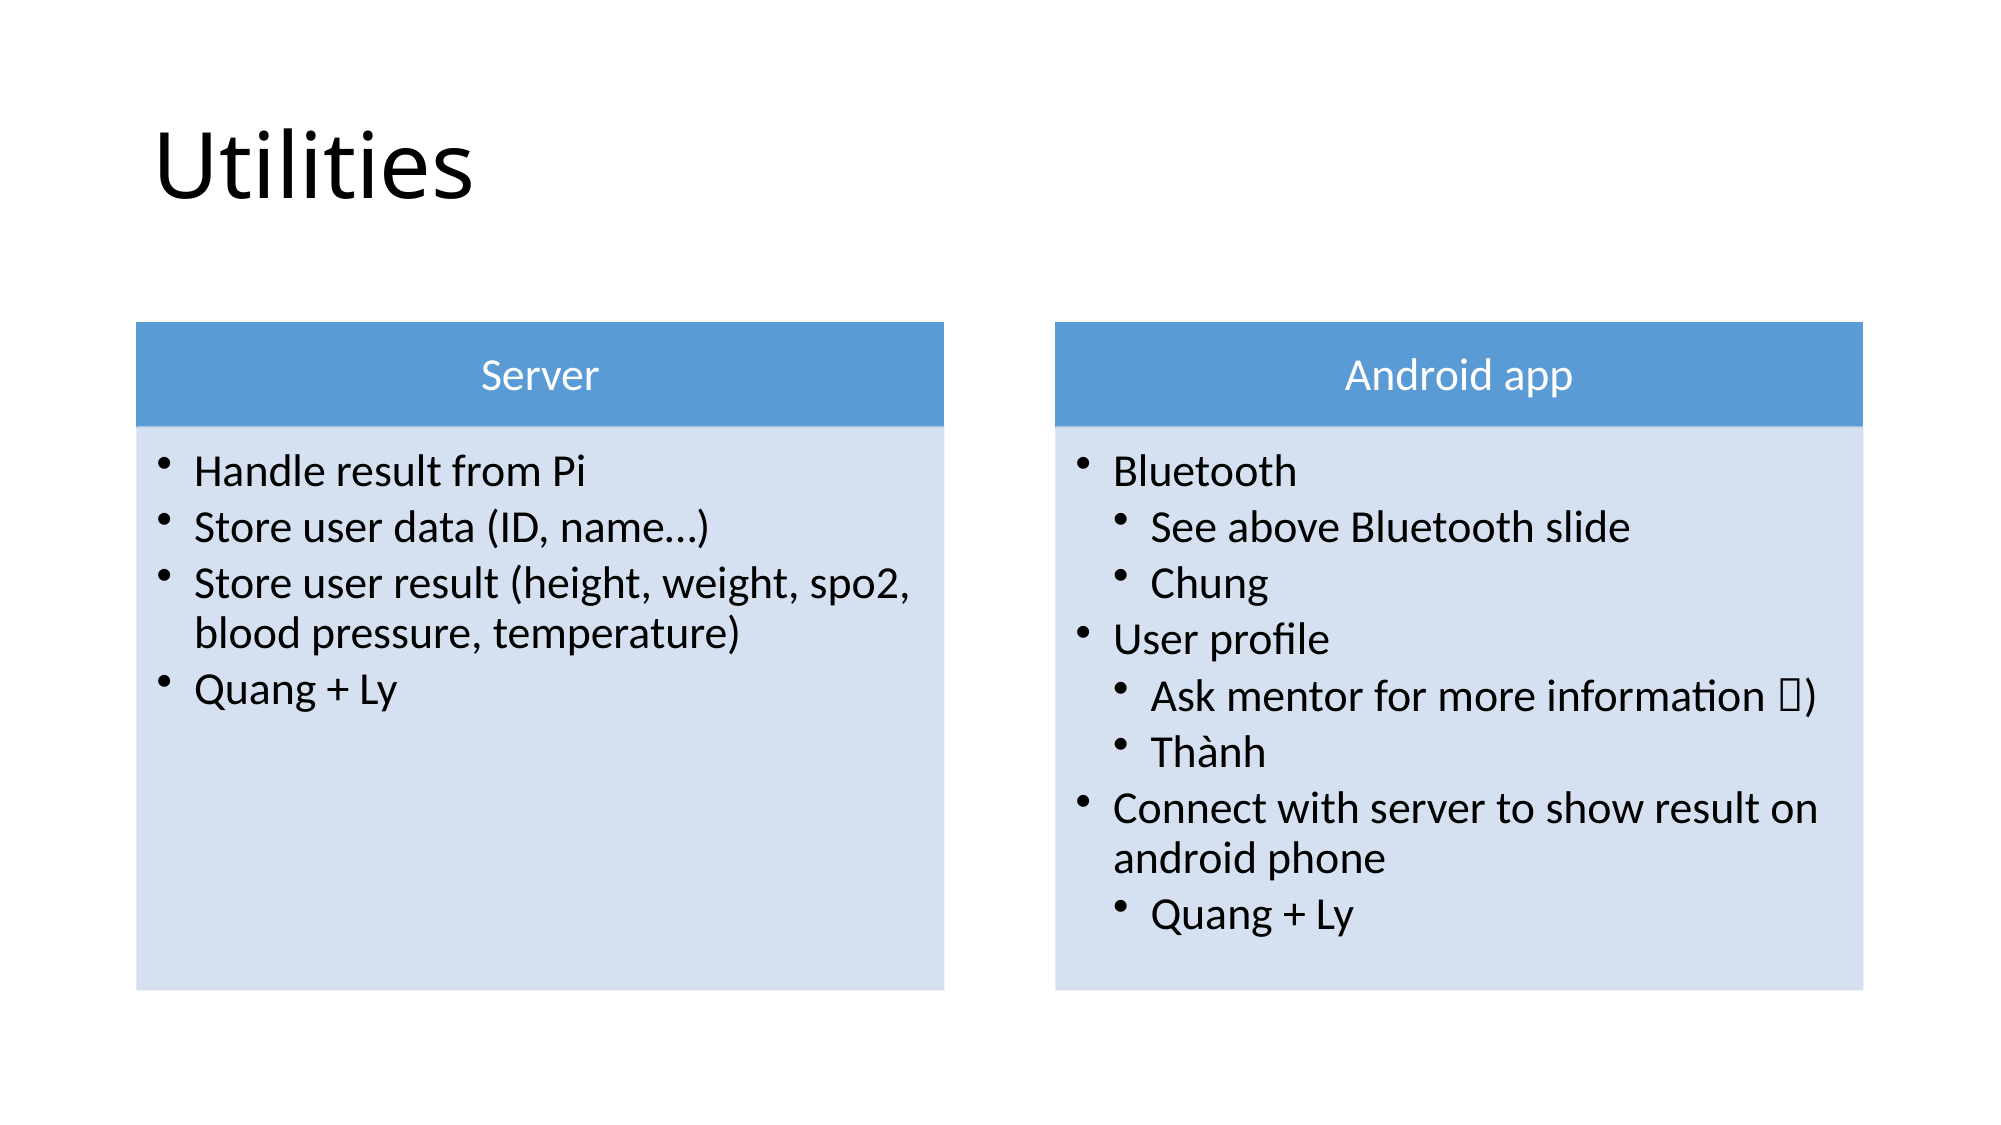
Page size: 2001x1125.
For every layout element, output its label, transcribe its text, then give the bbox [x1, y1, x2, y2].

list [137, 299, 1863, 1014]
title Utilities [137, 59, 1863, 278]
